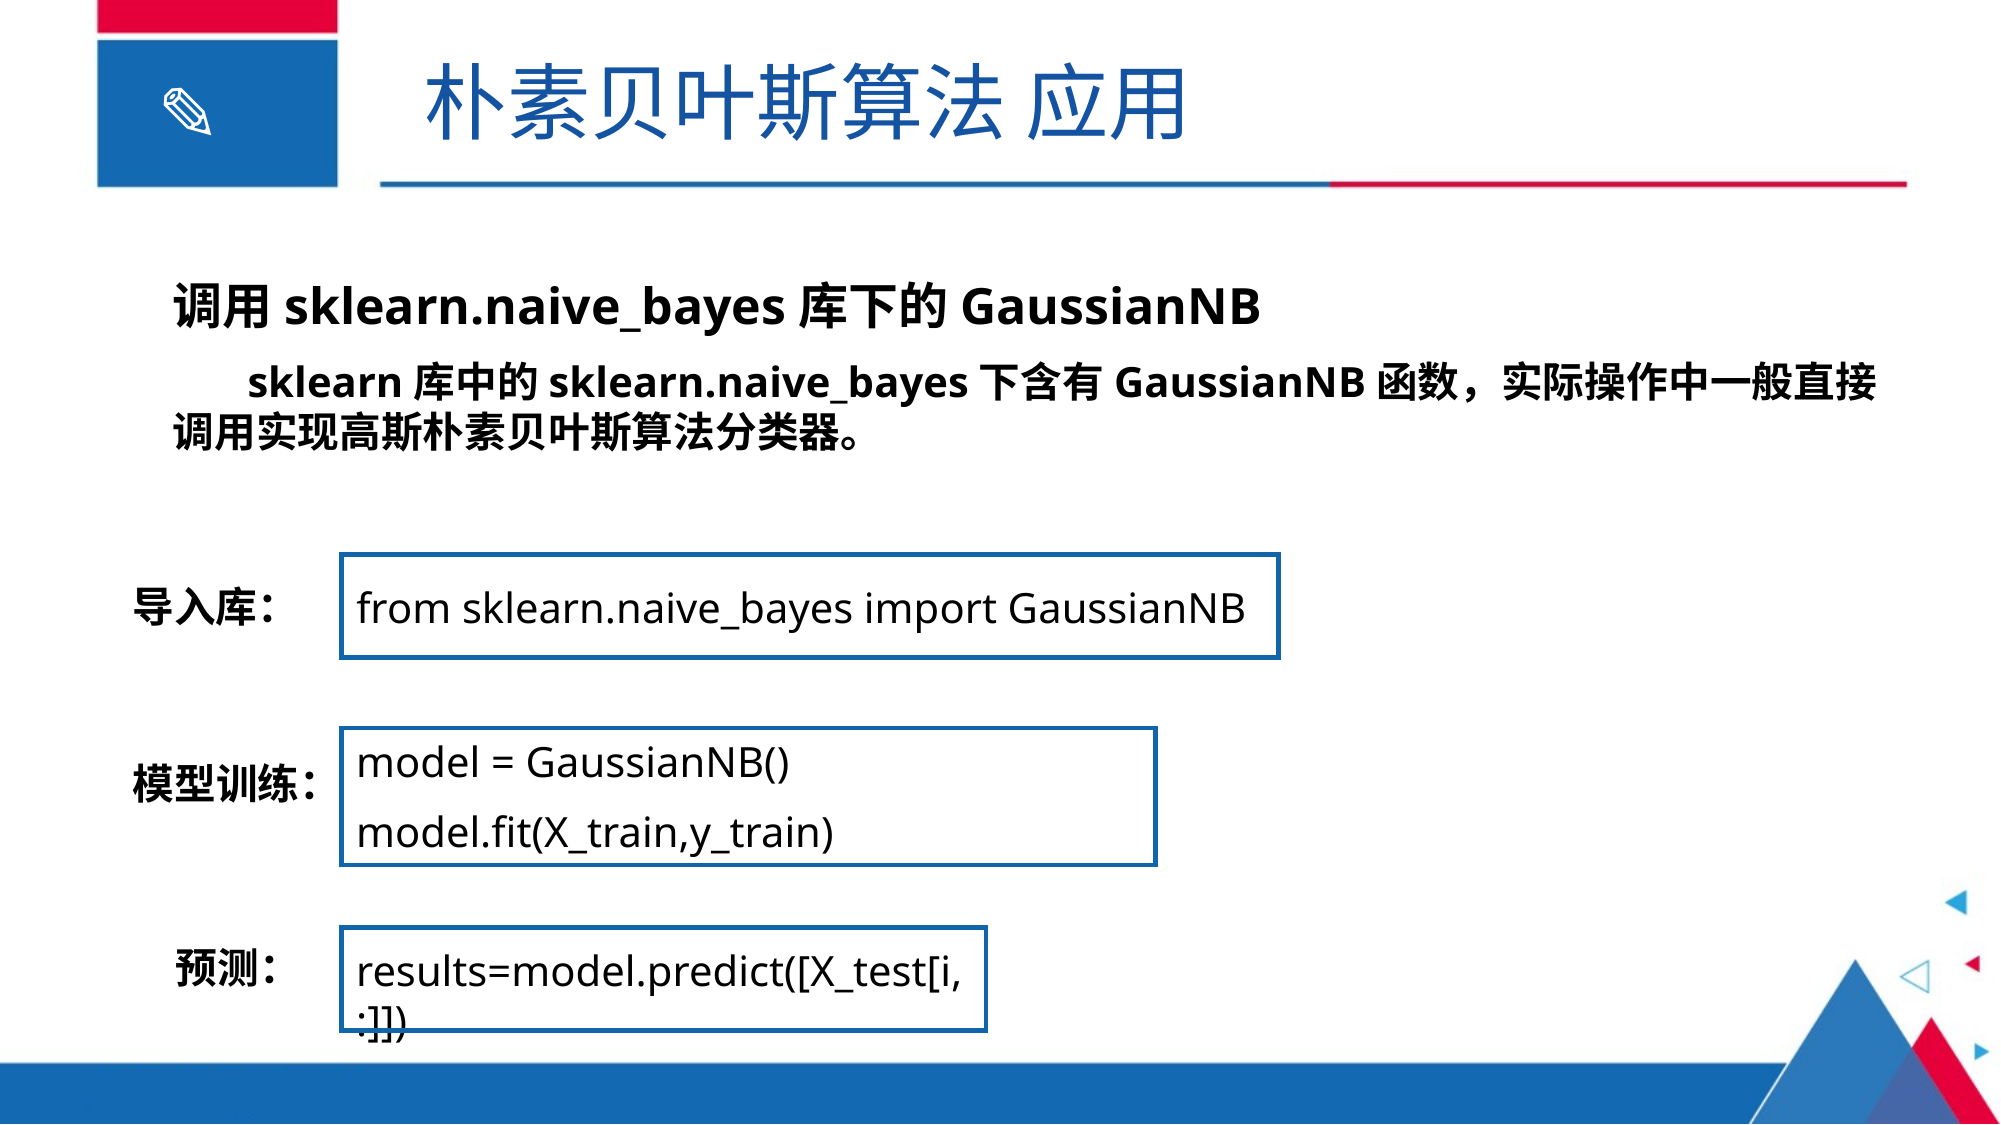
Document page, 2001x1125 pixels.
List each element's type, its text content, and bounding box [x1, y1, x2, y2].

picture [0, 0, 2000, 1124]
text_box 朴素贝叶斯算法 应用 [409, 43, 1871, 158]
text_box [341, 927, 987, 1031]
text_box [341, 727, 1156, 866]
text_box 模型训练： [42, 749, 339, 819]
text_box 预测： [85, 934, 339, 1004]
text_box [341, 554, 1279, 658]
text_box 调用sklearn.naive_bayes库下的GaussianNB sklearn库中的sklearn.naive_bayes下含有GaussianNB函数，实际操作中一般直接调用实现高斯朴素贝叶斯算法分类器。 [119, 273, 1894, 512]
text_box 导入库： [42, 572, 321, 642]
